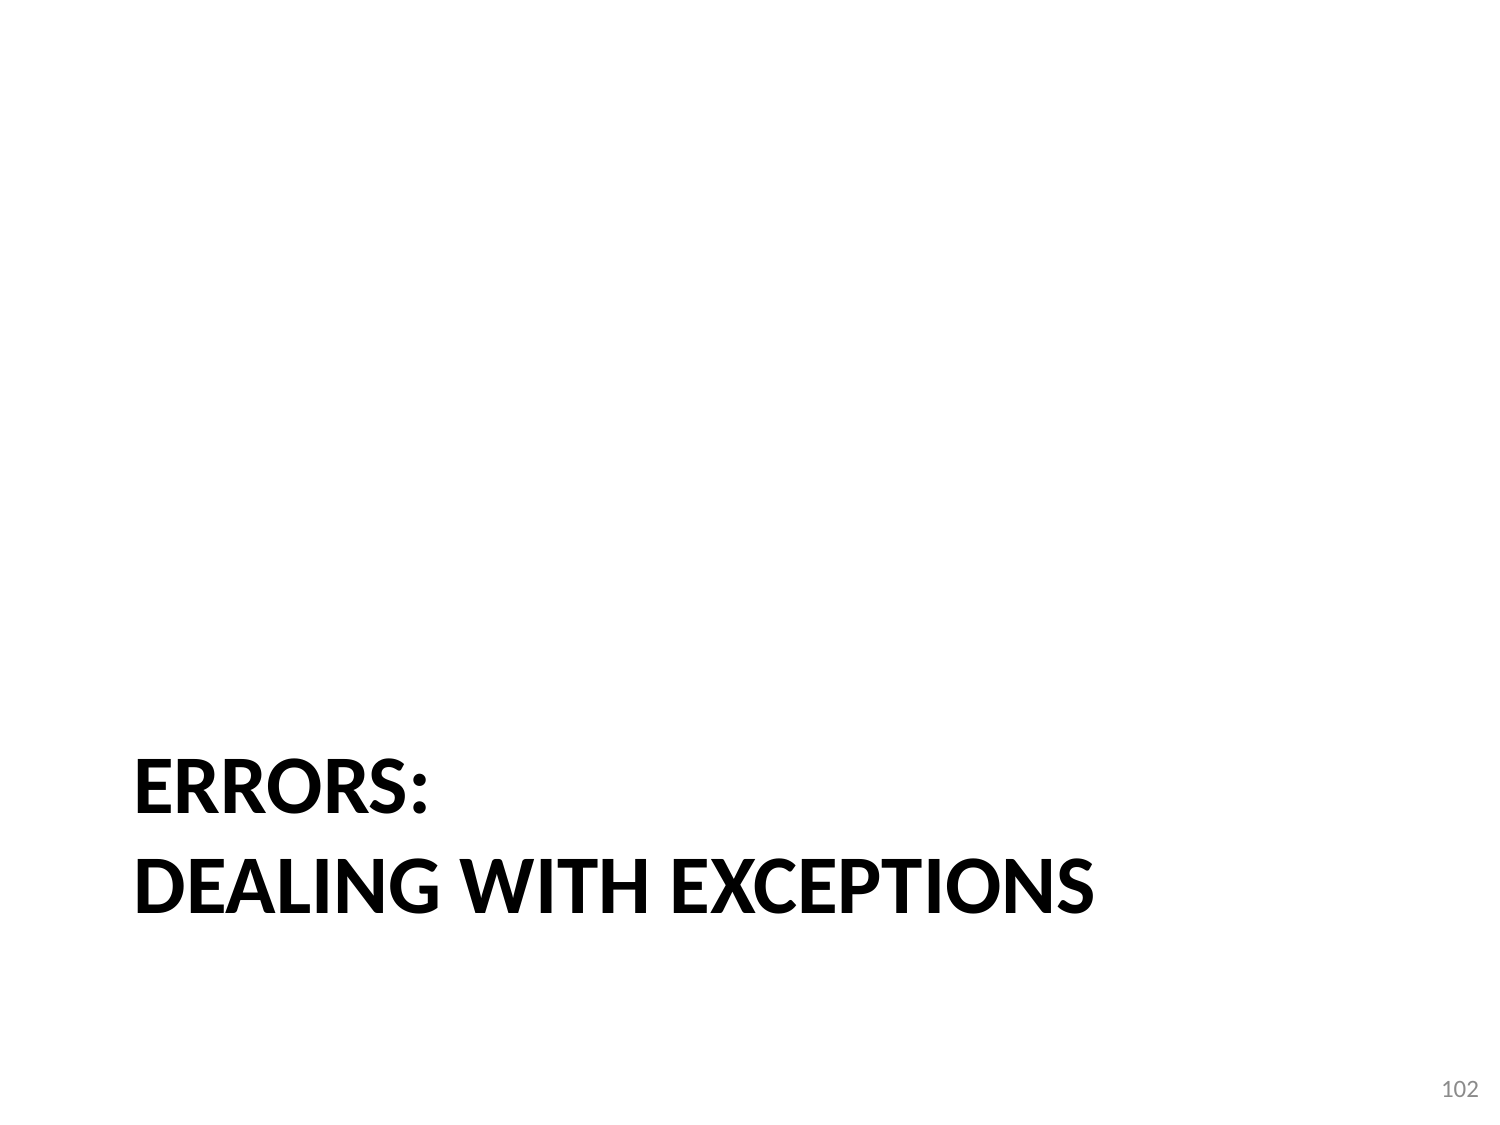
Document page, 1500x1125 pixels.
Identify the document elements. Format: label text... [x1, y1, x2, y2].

title Errors: dealing with exceptions [118, 722, 1394, 947]
slide_number 102 [1144, 1057, 1495, 1118]
